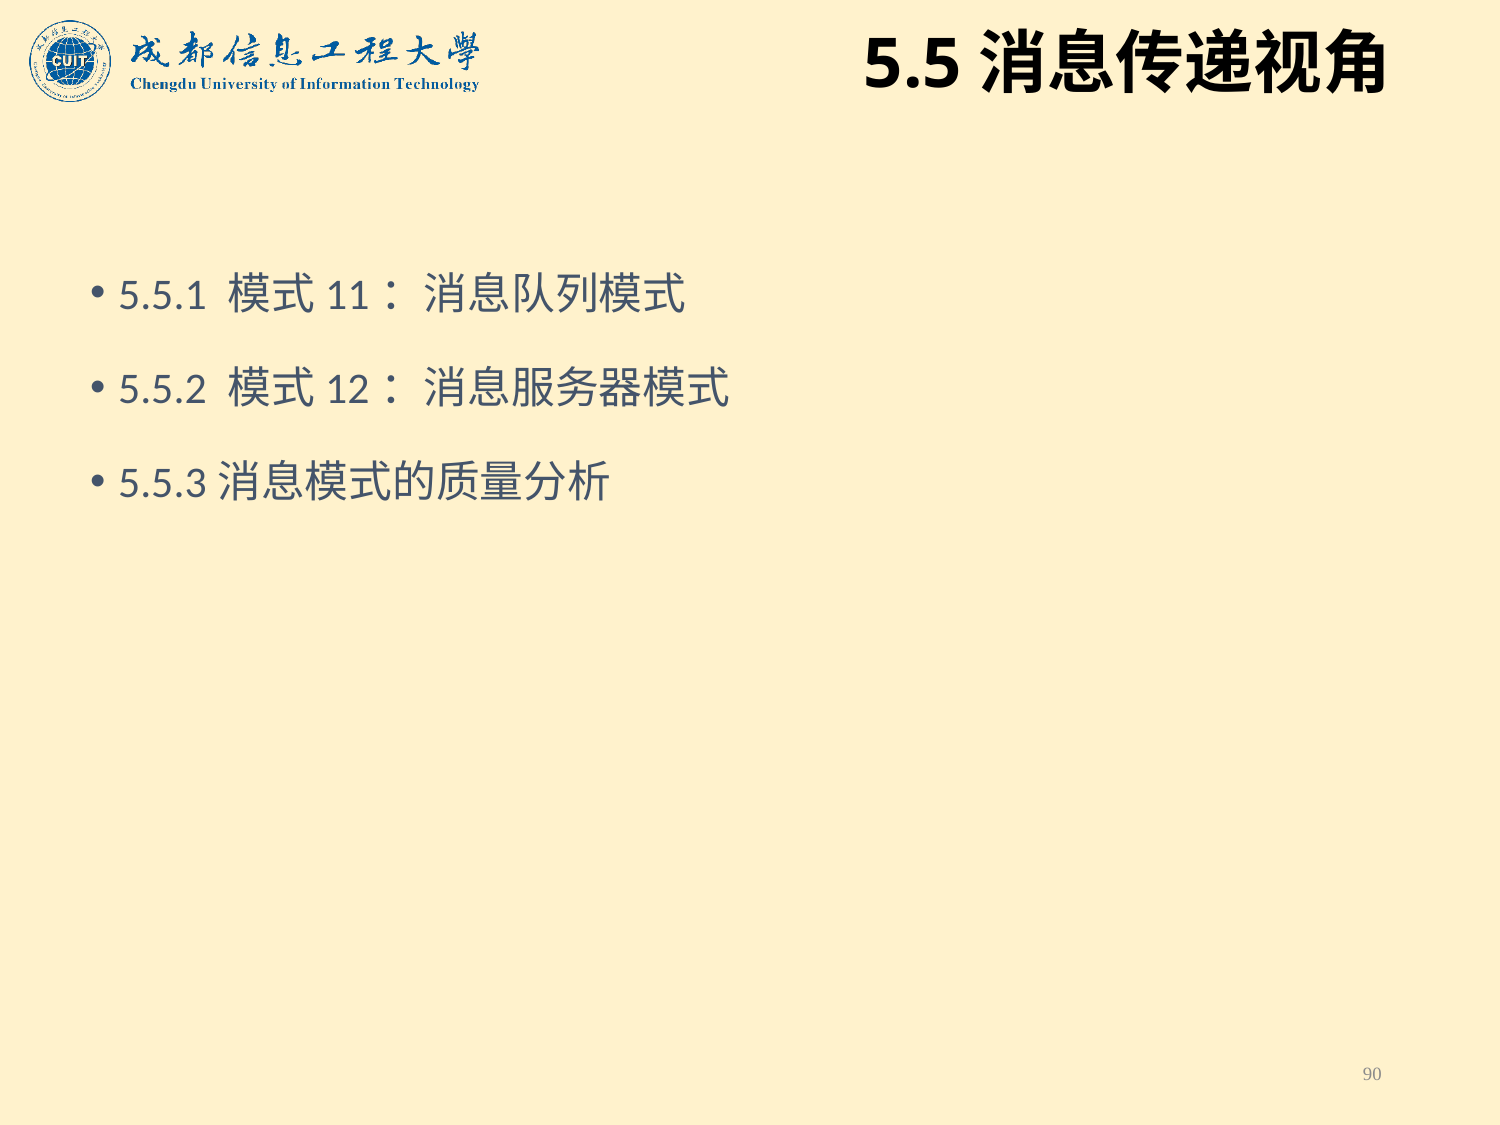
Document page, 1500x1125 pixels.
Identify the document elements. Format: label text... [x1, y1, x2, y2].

title 5.5消息传递视角 [112, 20, 1406, 110]
picture [29, 20, 112, 102]
slide_number 90 [1059, 1042, 1397, 1103]
list 5.5.1 模式11：消息队列模式 5.5.2 模式12：消息服务器模式 5.5.3消息模式的质量分析 [75, 231, 1425, 1035]
